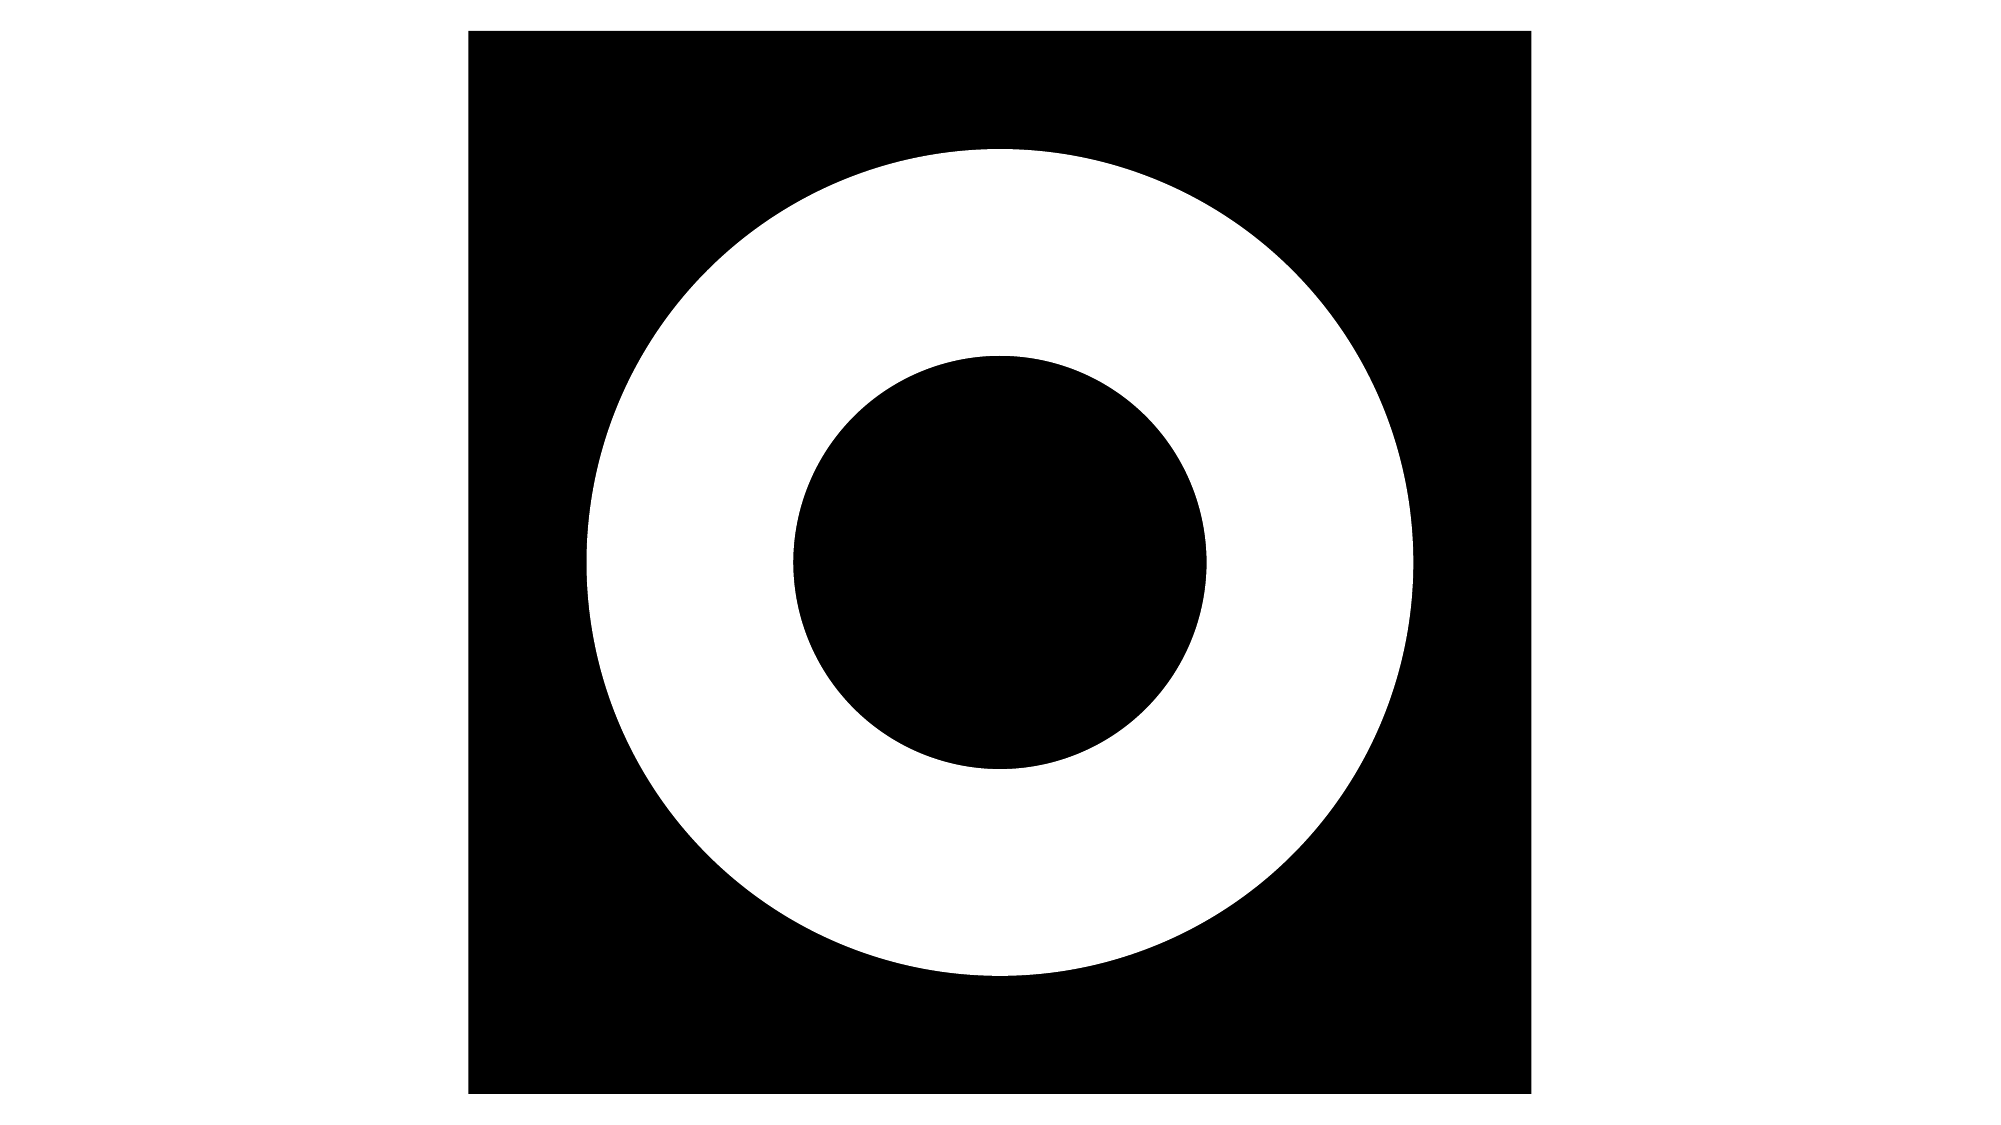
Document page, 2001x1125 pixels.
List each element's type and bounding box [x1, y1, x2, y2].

text_box [585, 148, 1415, 977]
text_box [467, 30, 1532, 1095]
